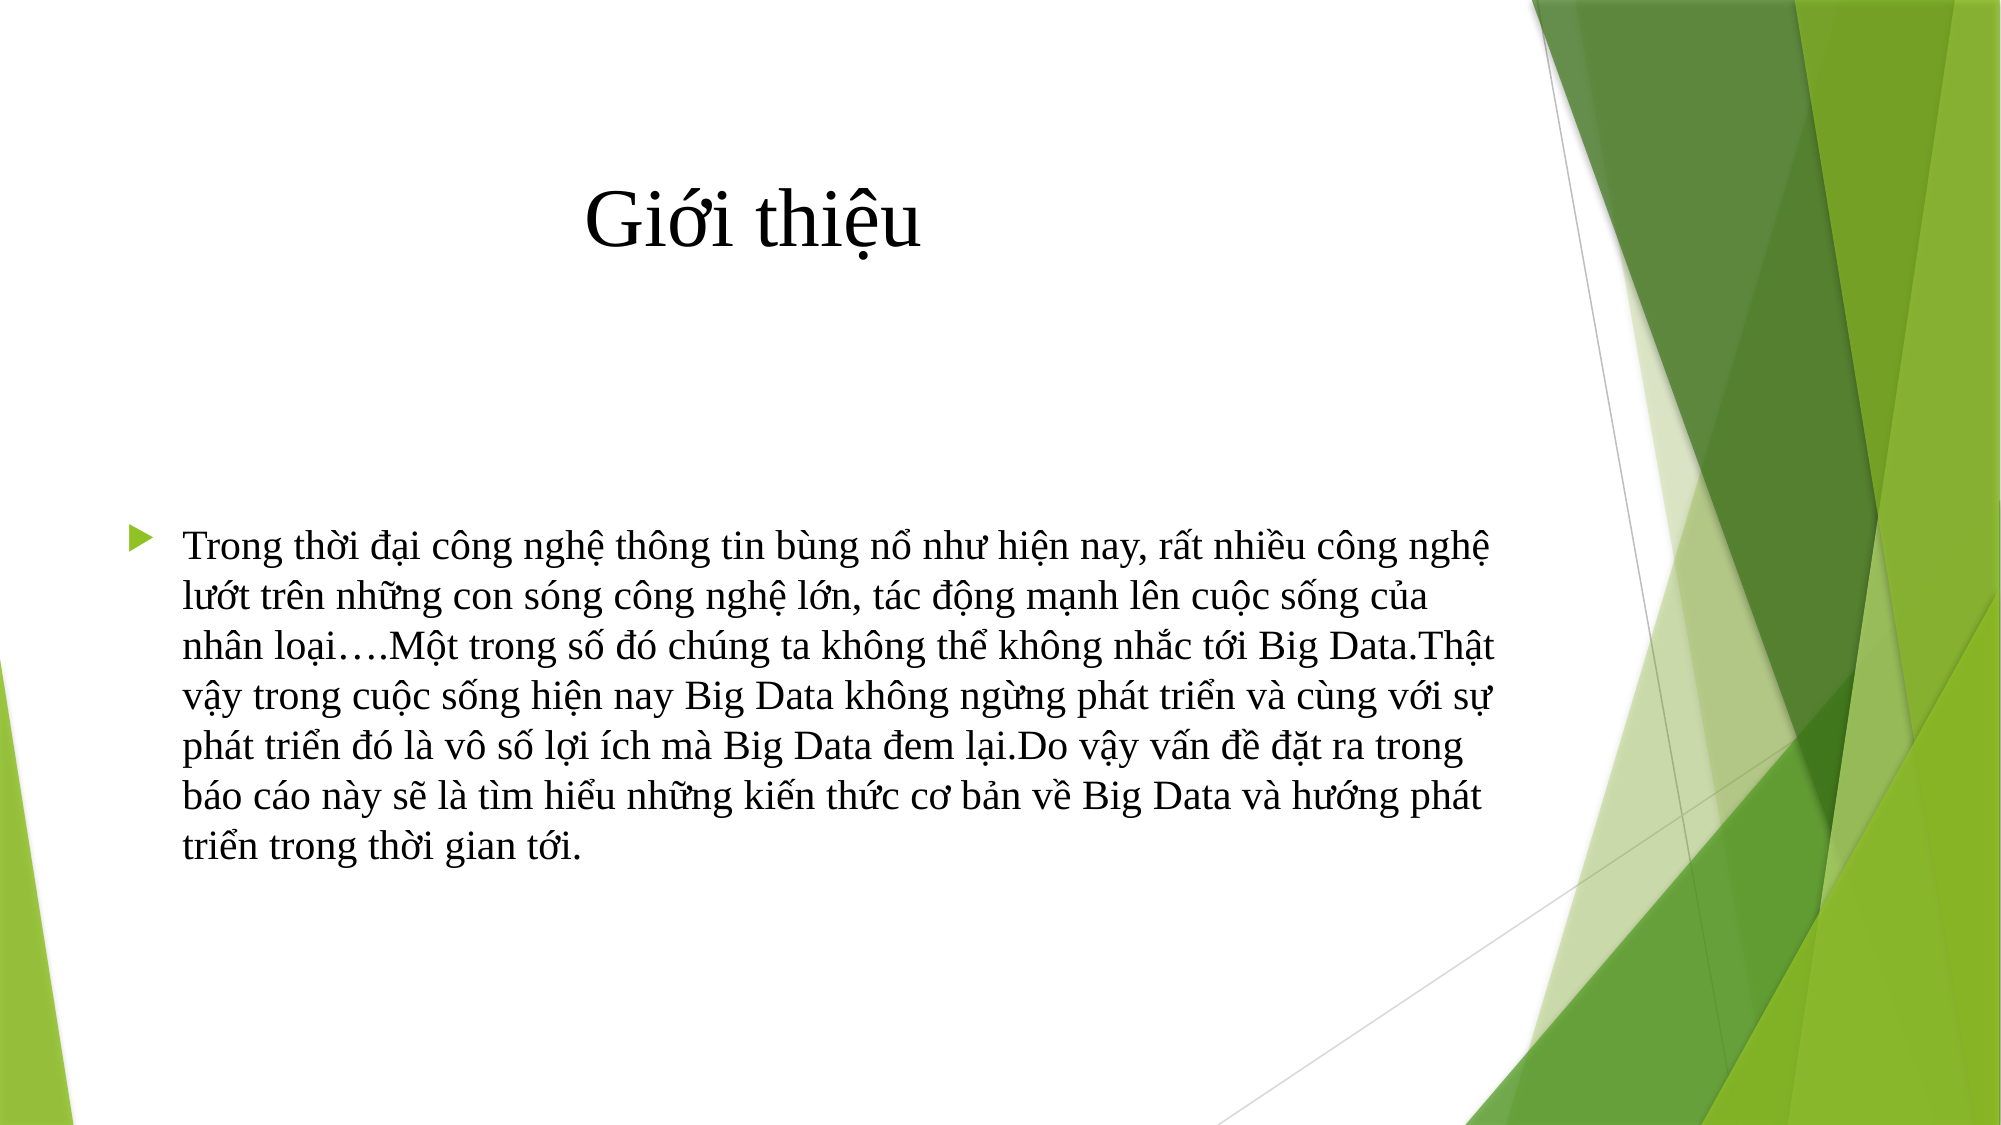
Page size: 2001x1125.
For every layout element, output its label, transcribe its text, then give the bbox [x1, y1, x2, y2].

title Giới thiệu [48, 155, 1459, 372]
list Trong thời đại công nghệ thông tin bùng nổ như hiện nay, rất nhiều công nghệ lướt trên những con sóng công nghệ lớn, tác động mạnh lên cuộc sống của nhân loại….Một trong số đó chúng ta không thể không nhắc tới Big Data.Thật vậy trong cuộc sống hiện nay Big Data không ngừng phát triển và cùng với sự phát triển đó là vô số lợi ích mà Big Data đem lại.Do vậy vấn đề đặt ra trong báo cáo này sẽ là tìm hiểu những kiến thức cơ bản về Big Data và hướng phát triển trong thời gian tới. [111, 510, 1522, 970]
